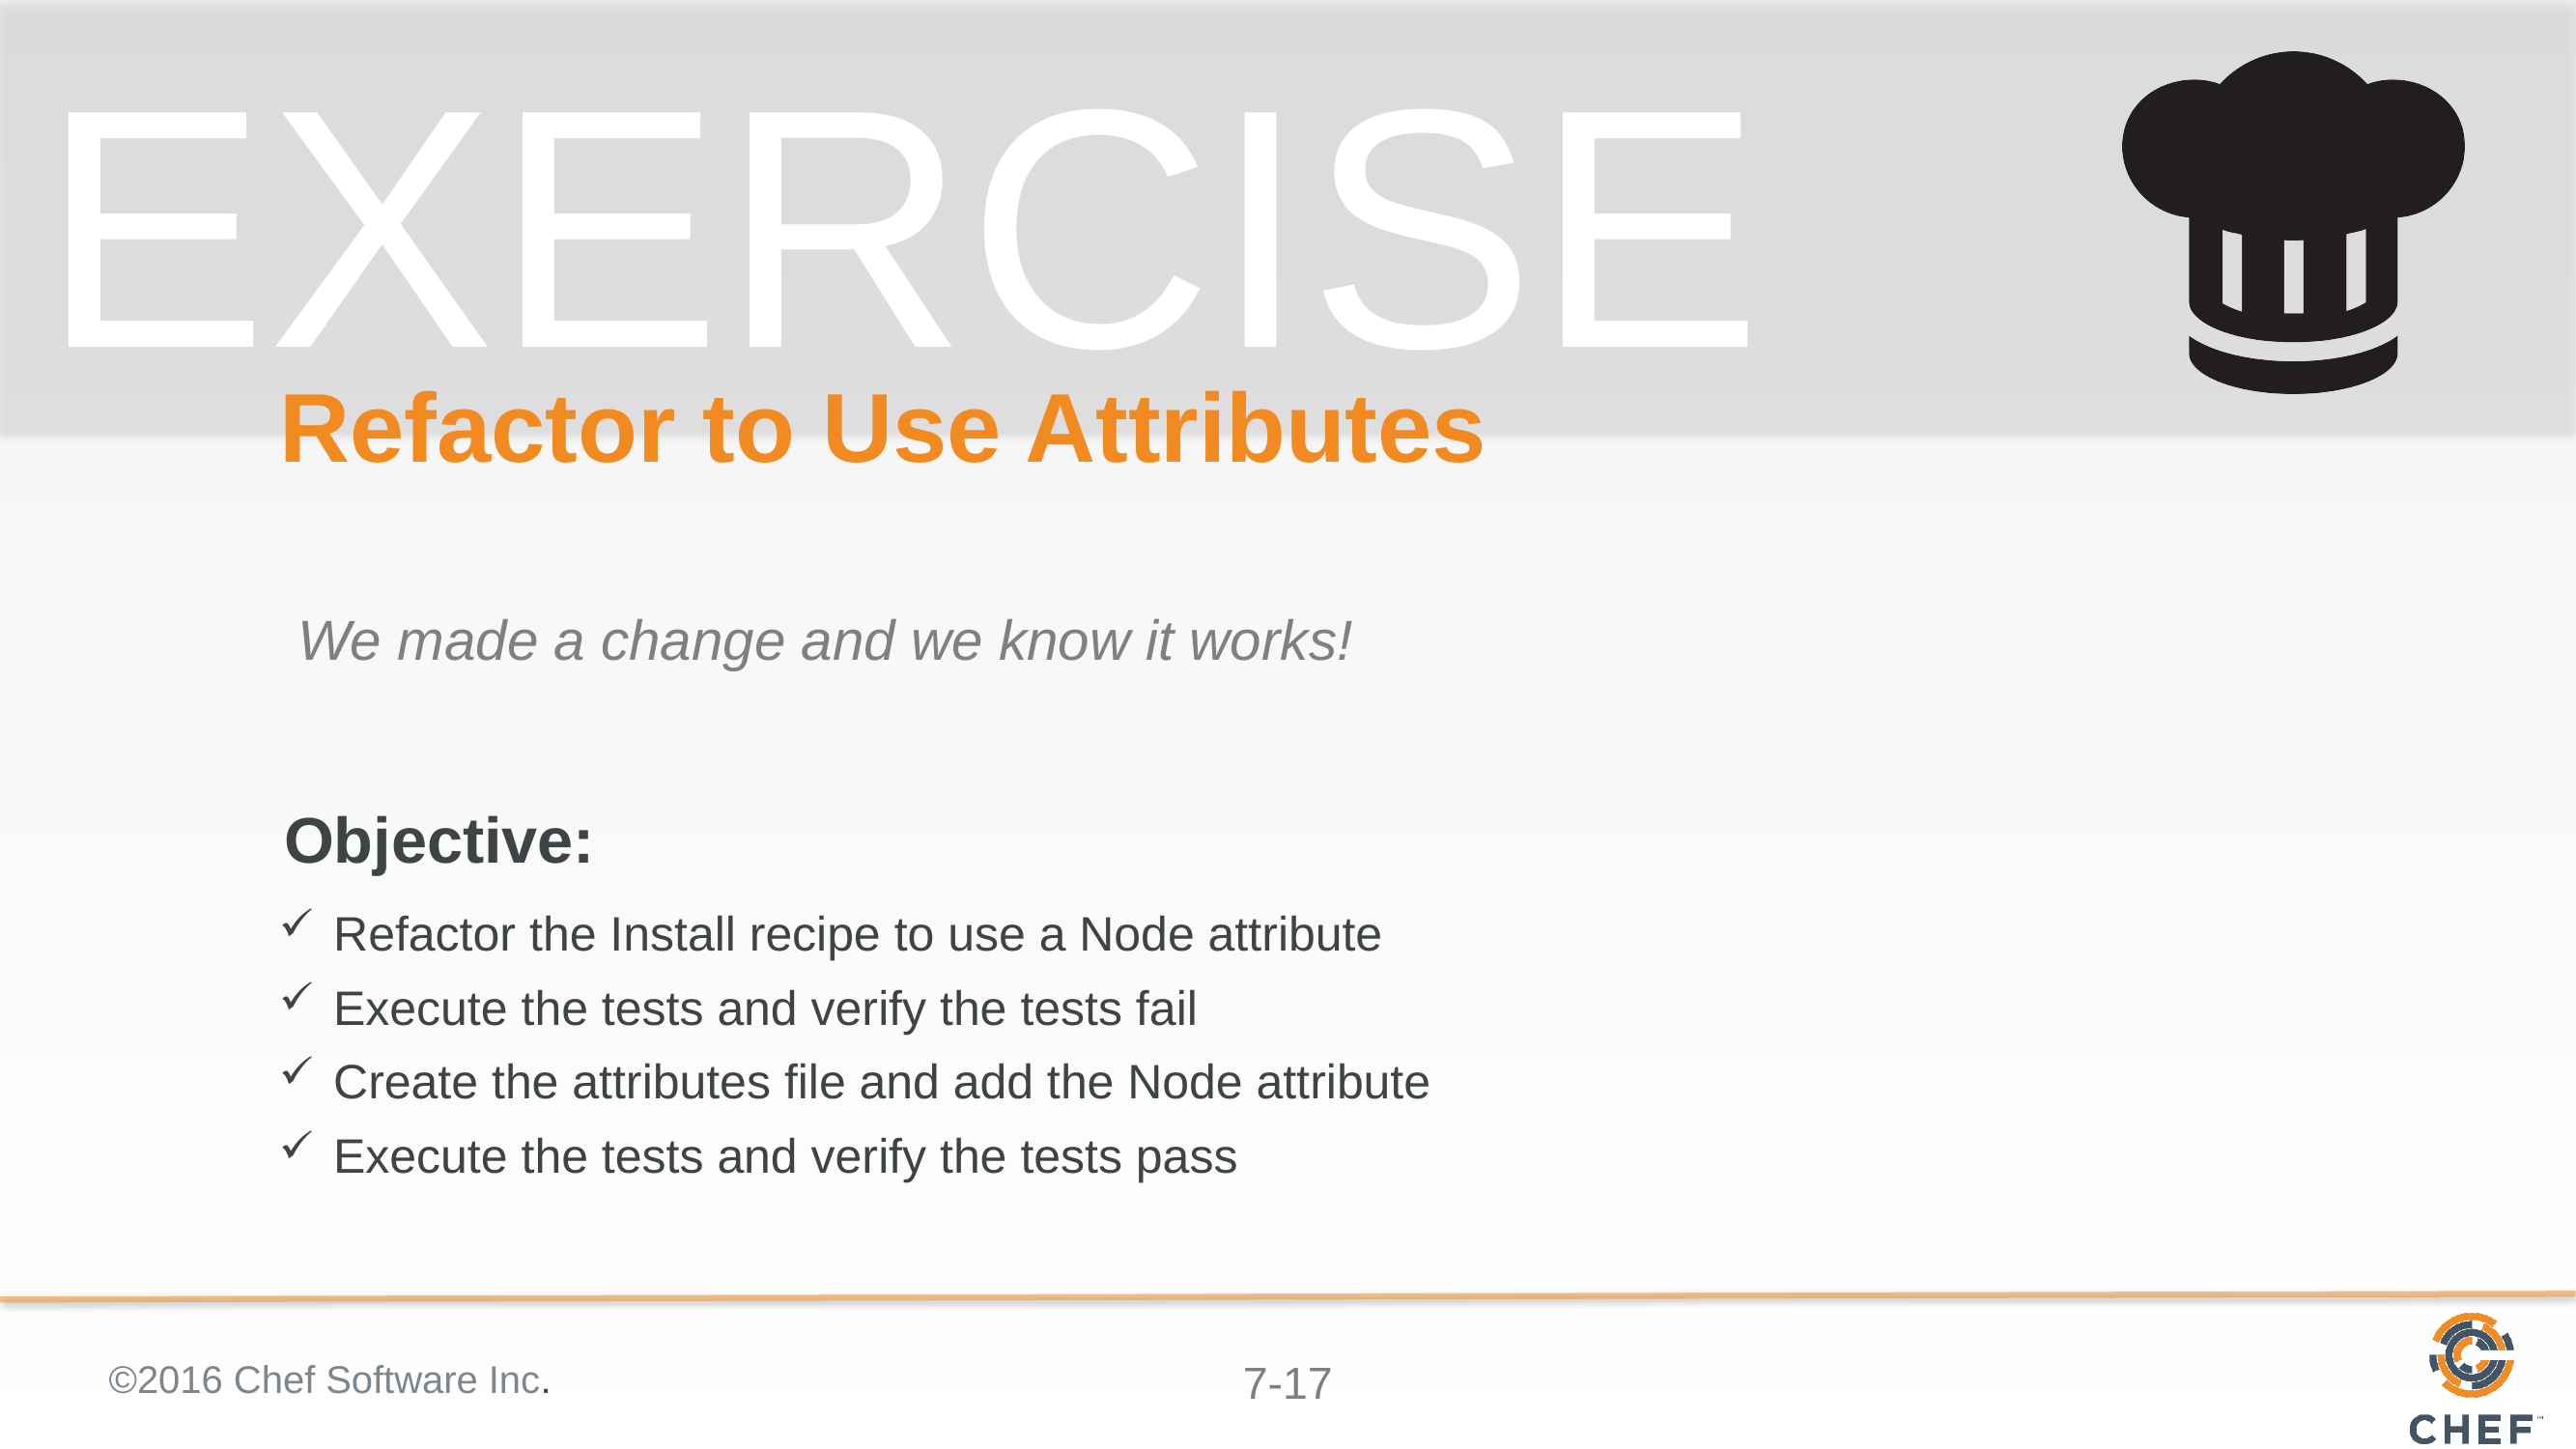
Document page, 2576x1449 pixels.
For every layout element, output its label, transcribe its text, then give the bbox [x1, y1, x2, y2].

picture [2122, 51, 2465, 399]
list Refactor the Install recipe to use a Node attribute Execute the tests and verify the tests fail Create the attributes file and add the Node attribute Execute the tests and verify the tests pass [265, 895, 2217, 1284]
title Refactor to Use Attributes [265, 363, 2217, 498]
list We made a change and we know it works! [265, 516, 2217, 759]
picture [2399, 1297, 2551, 1449]
